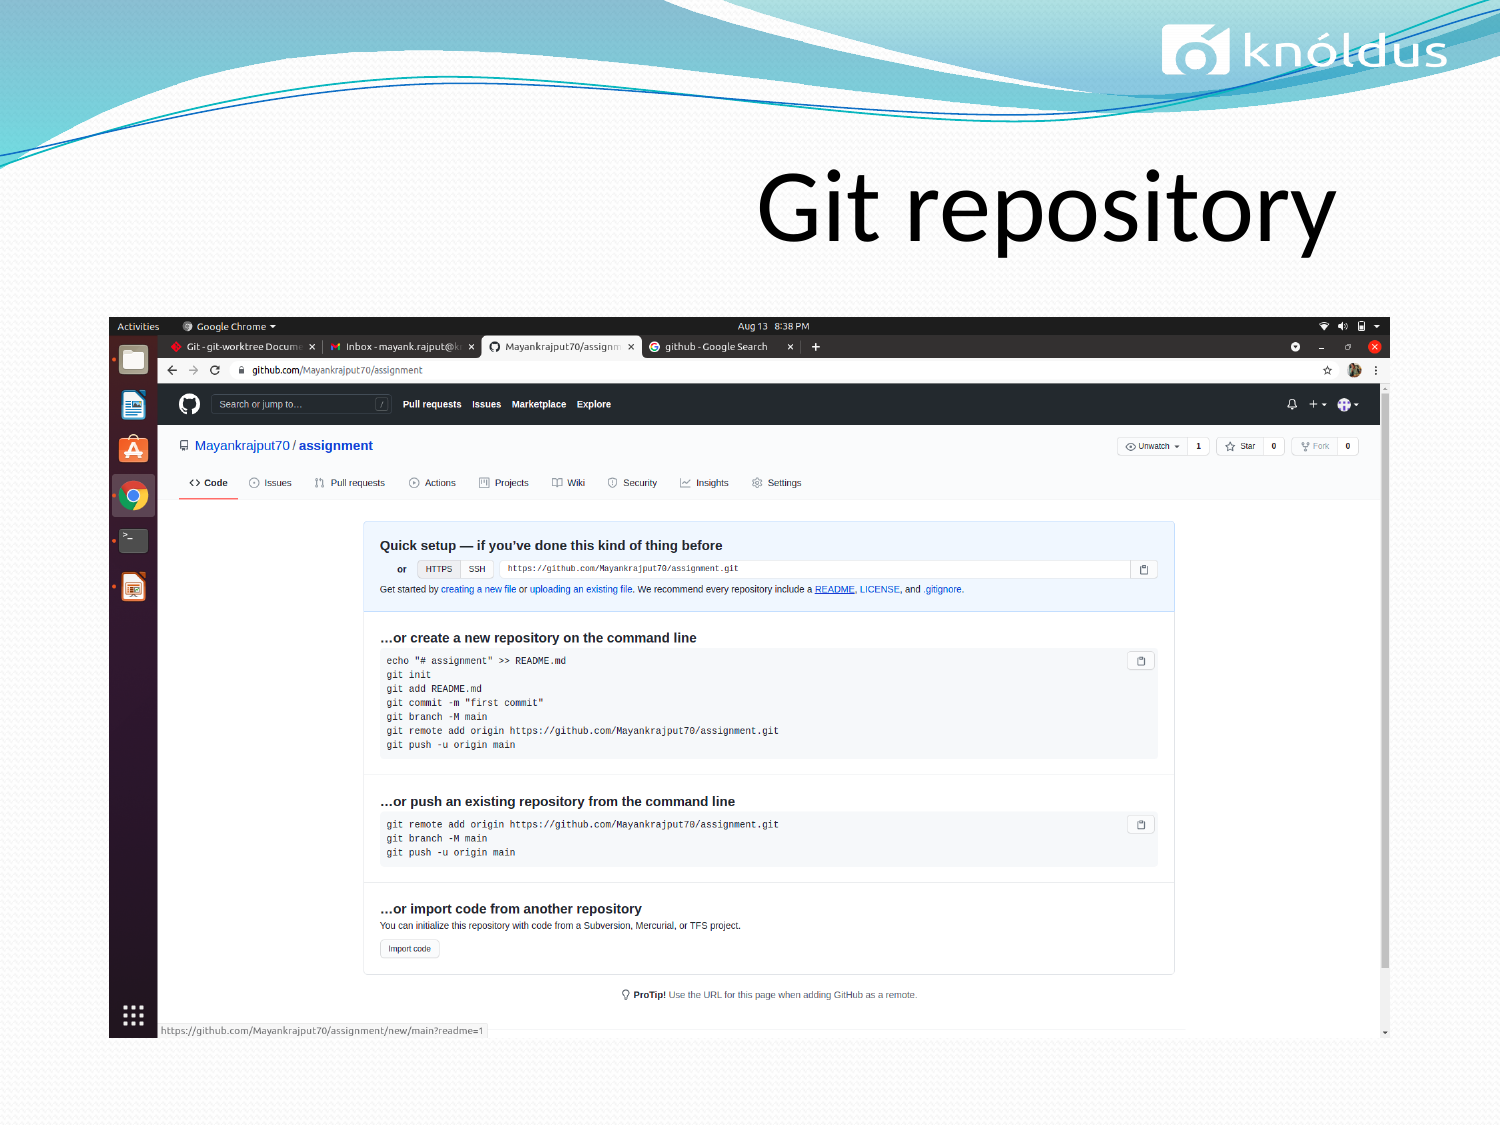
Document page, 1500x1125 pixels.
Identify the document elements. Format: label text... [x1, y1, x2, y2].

picture [1162, 24, 1447, 76]
title Git repository [75, 115, 1425, 263]
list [109, 317, 1391, 1038]
